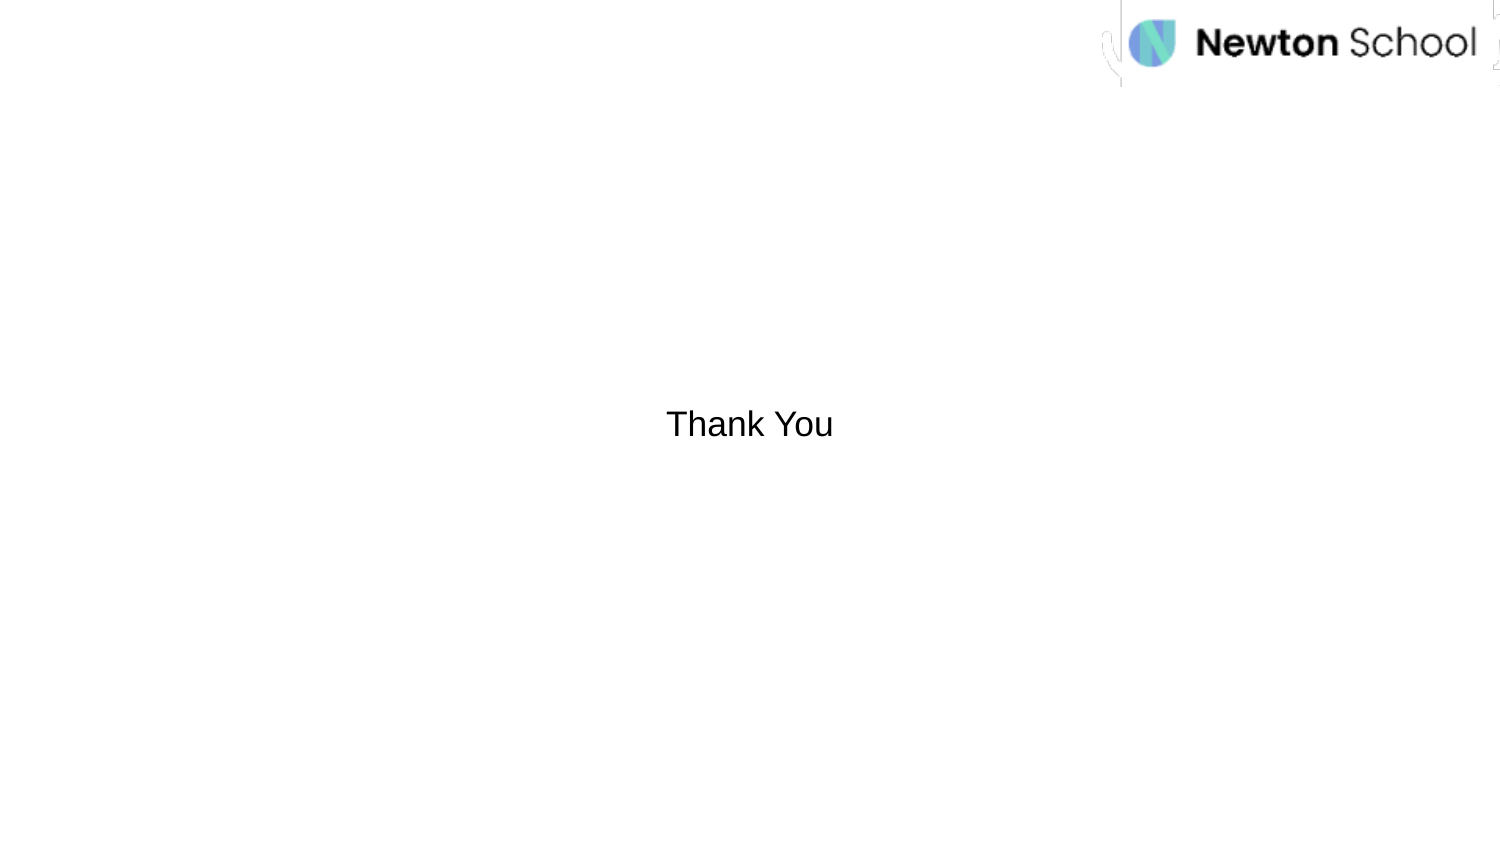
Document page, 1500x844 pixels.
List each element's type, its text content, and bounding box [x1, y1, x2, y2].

text_box Thank You [579, 338, 921, 506]
picture [1101, 0, 1500, 87]
